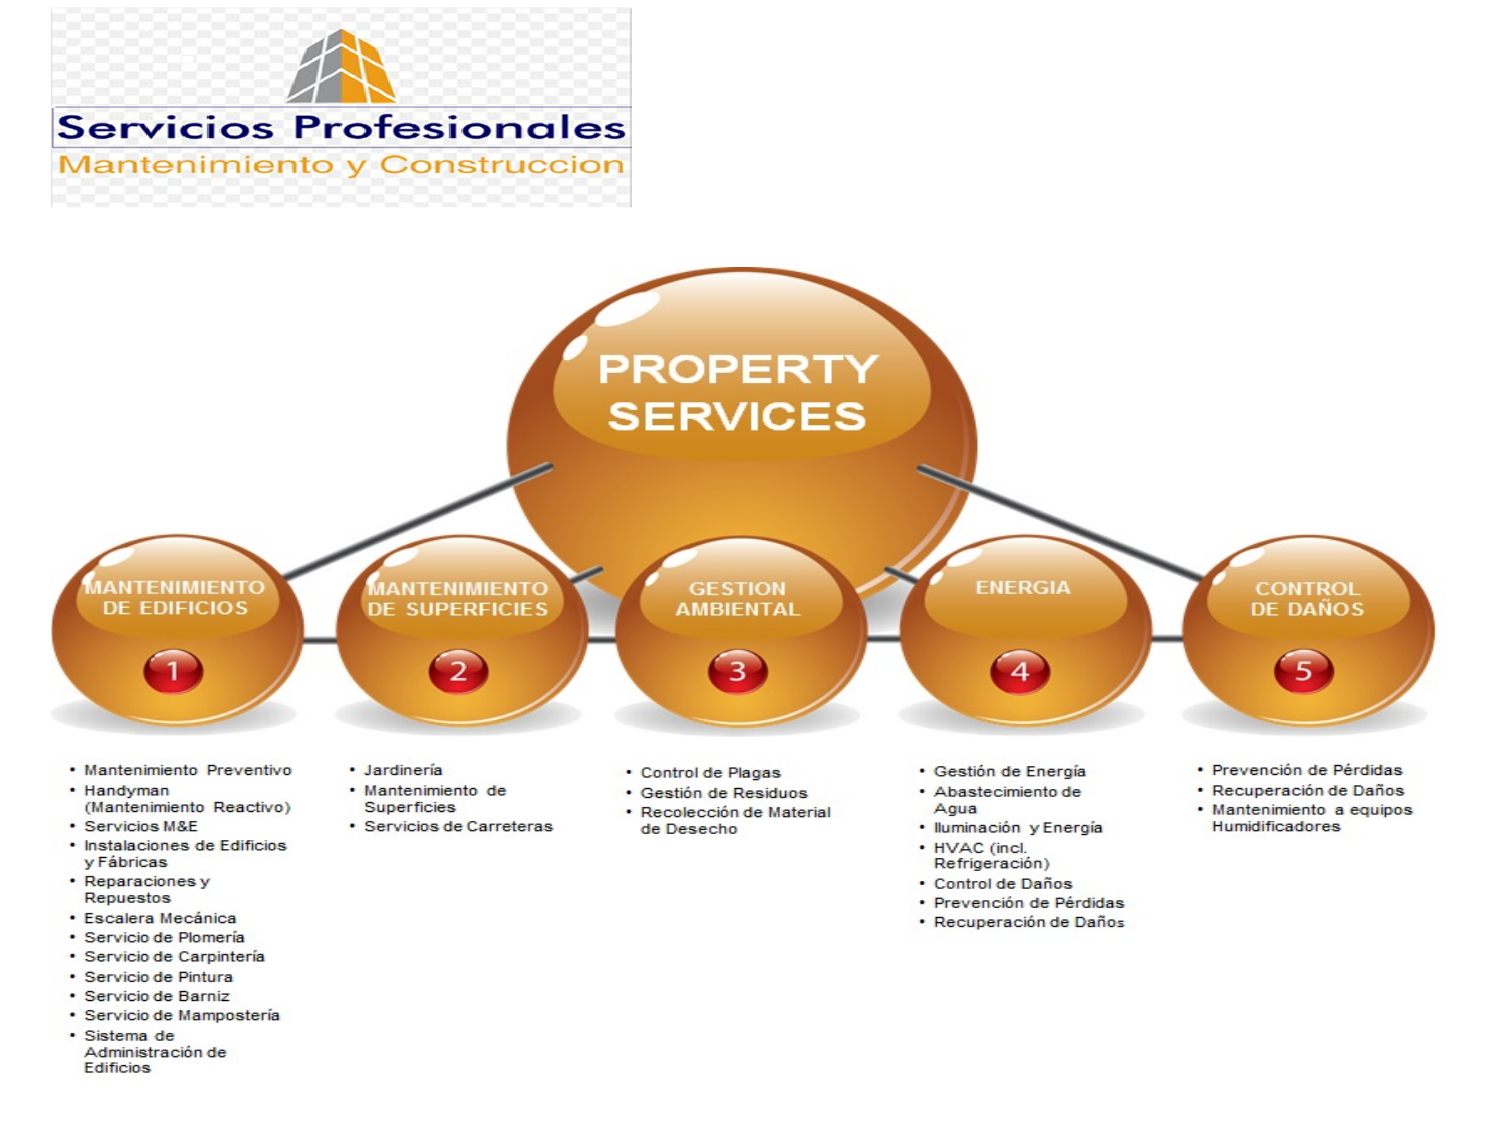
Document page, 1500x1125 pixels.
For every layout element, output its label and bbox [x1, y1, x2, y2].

picture [51, 266, 1448, 1083]
picture [51, 6, 633, 209]
